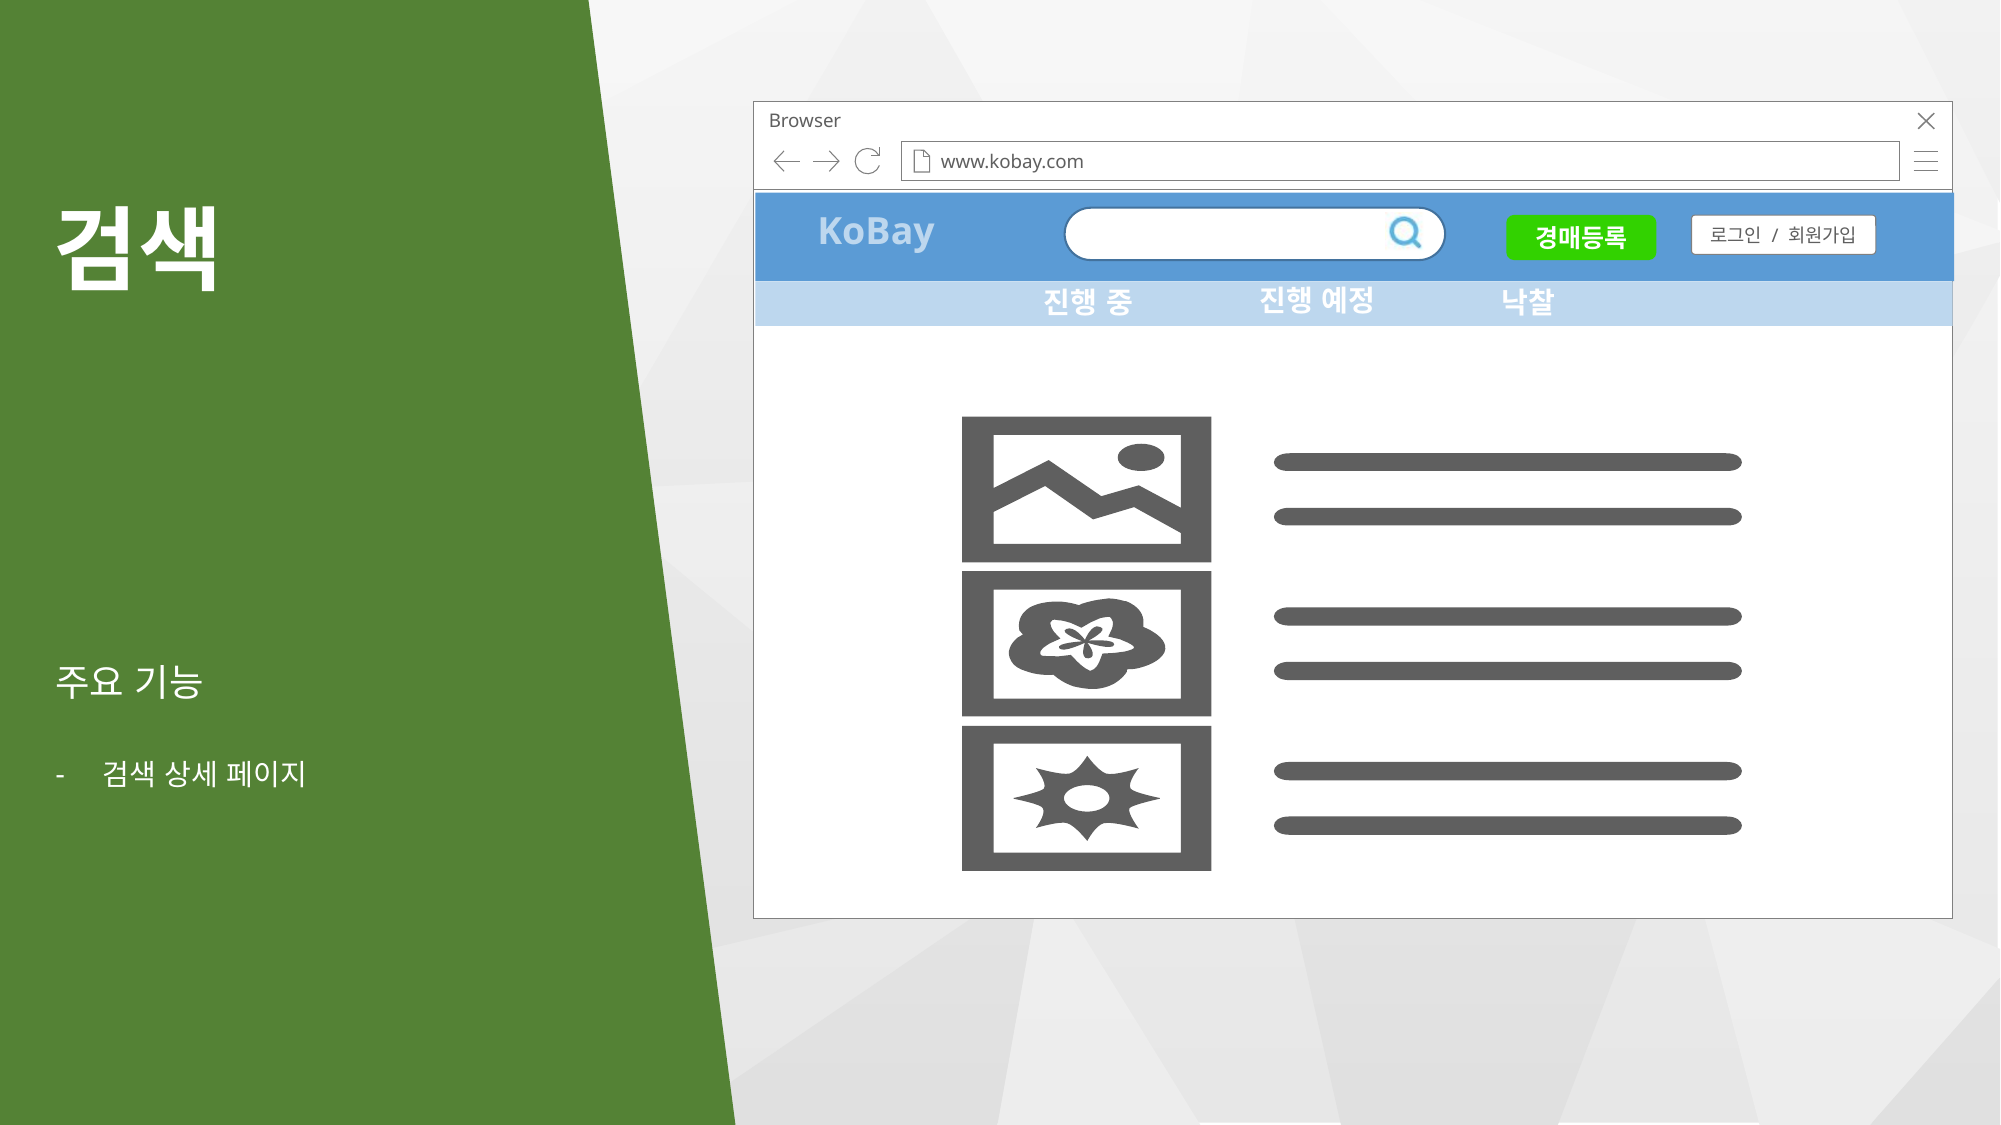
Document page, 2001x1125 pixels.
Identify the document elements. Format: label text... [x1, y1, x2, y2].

text_box [0, 0, 737, 1125]
text_box 주요 기능 검색 상세 페이지 [40, 633, 632, 1046]
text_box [753, 101, 1955, 919]
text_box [755, 199, 1953, 326]
title 검색 [38, 56, 642, 452]
